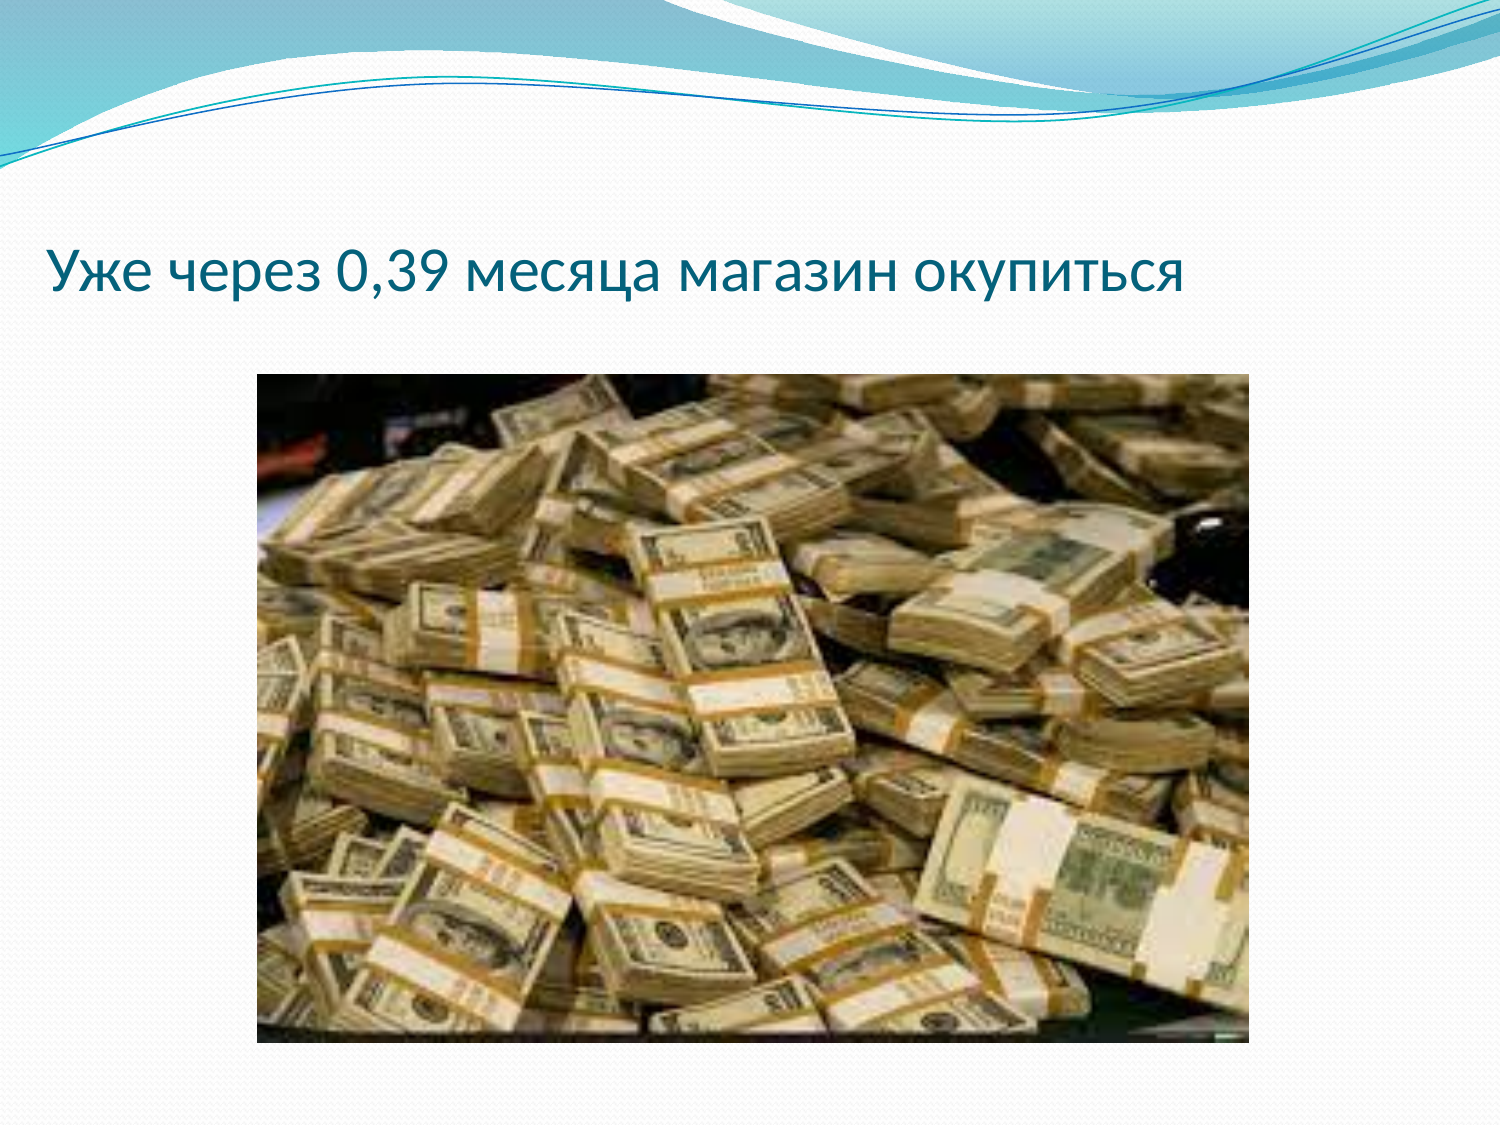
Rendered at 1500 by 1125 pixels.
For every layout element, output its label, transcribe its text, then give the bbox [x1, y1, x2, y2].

picture [257, 374, 1250, 1044]
title Уже через 0,39 месяца магазин окупиться [46, 175, 1468, 305]
